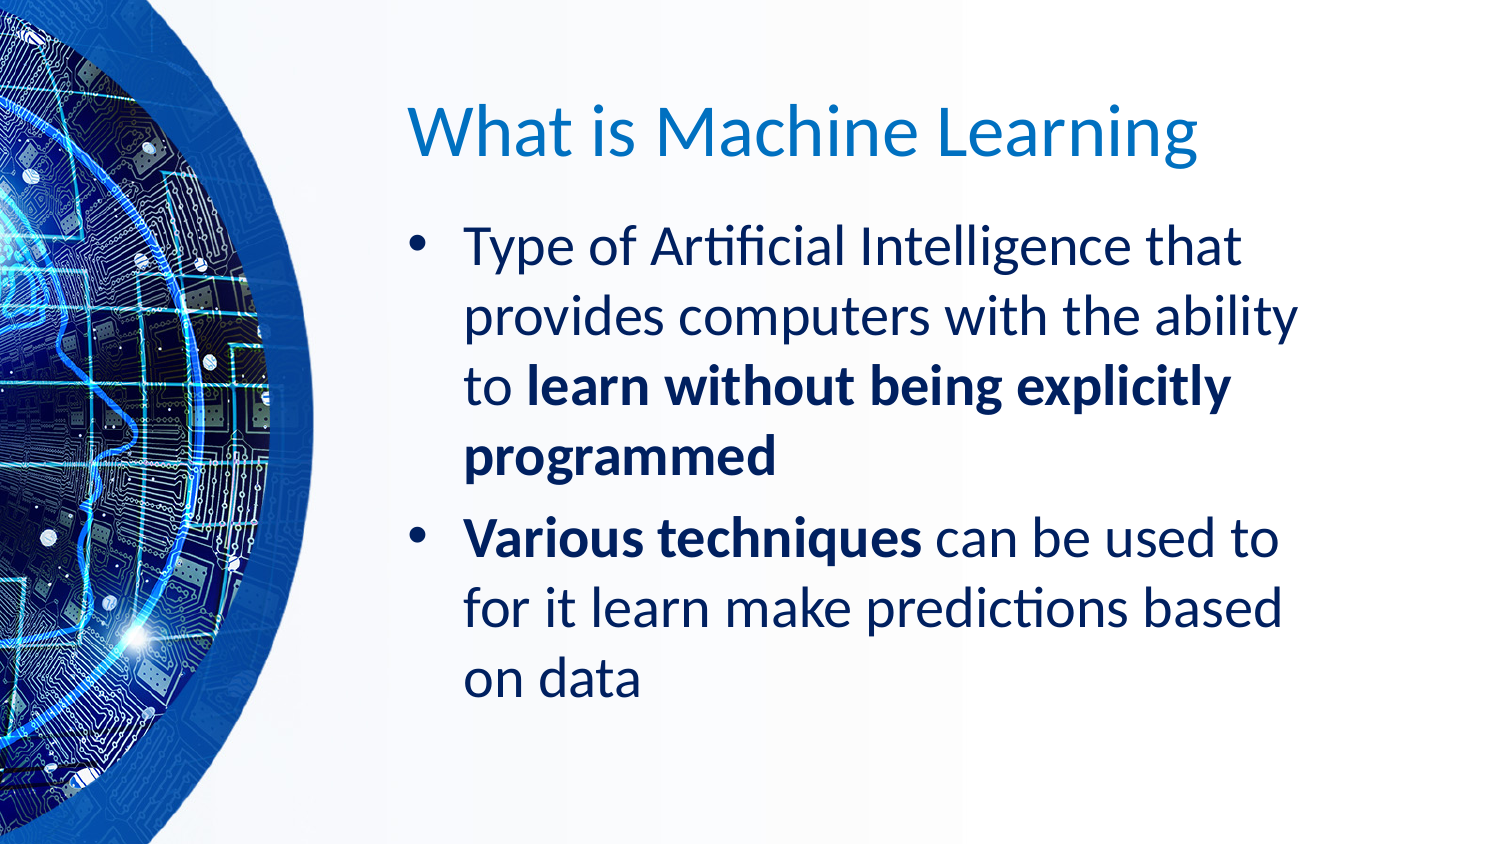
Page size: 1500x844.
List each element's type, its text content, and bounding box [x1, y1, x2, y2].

list Type of Artificial Intelligence that provides computers with the ability to learn without being explicitly programmed Various techniques can be used to for it learn make predictions based on data [392, 200, 1323, 746]
title What is Machine Learning [392, 66, 1424, 186]
picture [0, 0, 1500, 844]
